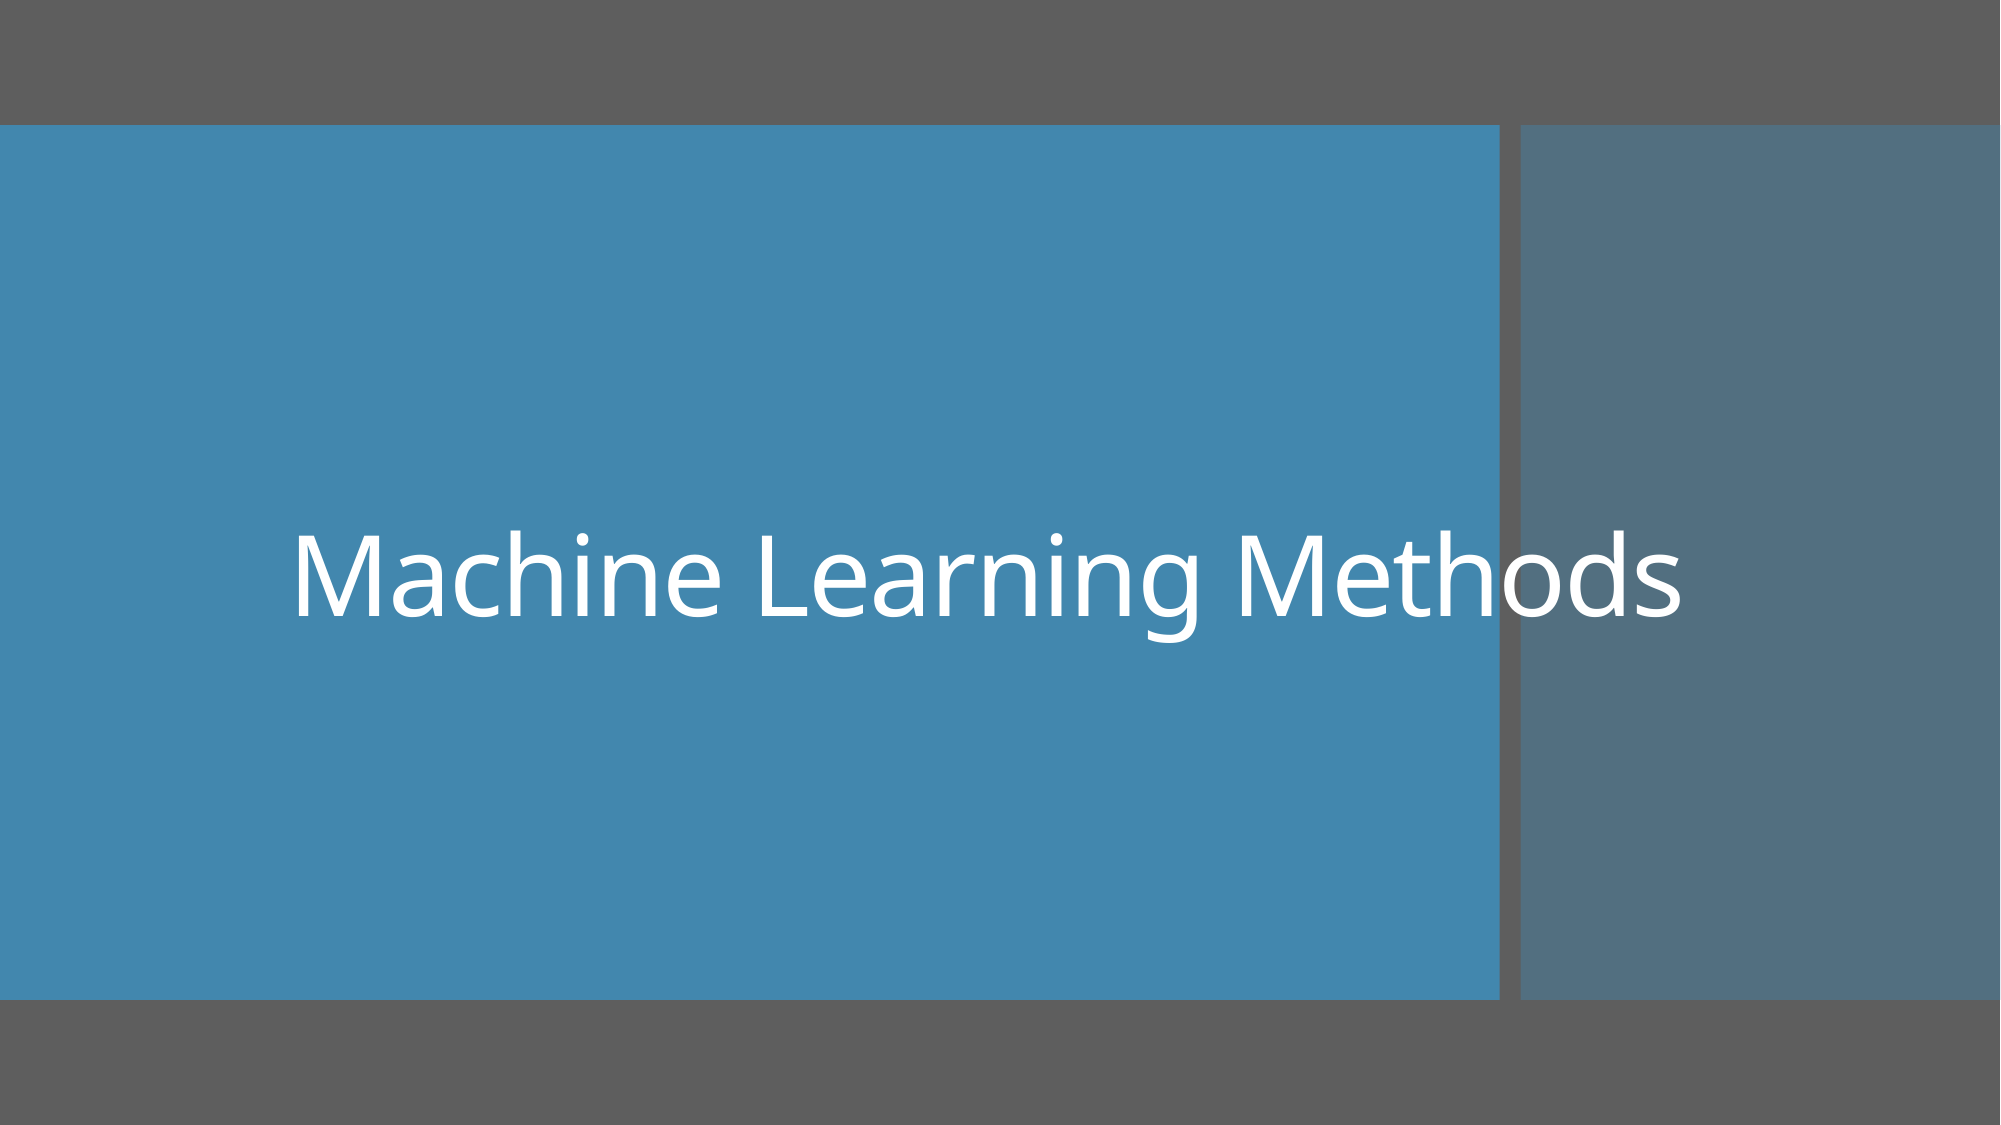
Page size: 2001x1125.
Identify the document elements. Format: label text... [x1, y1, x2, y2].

title Machine Learning Methods [210, 211, 1792, 649]
